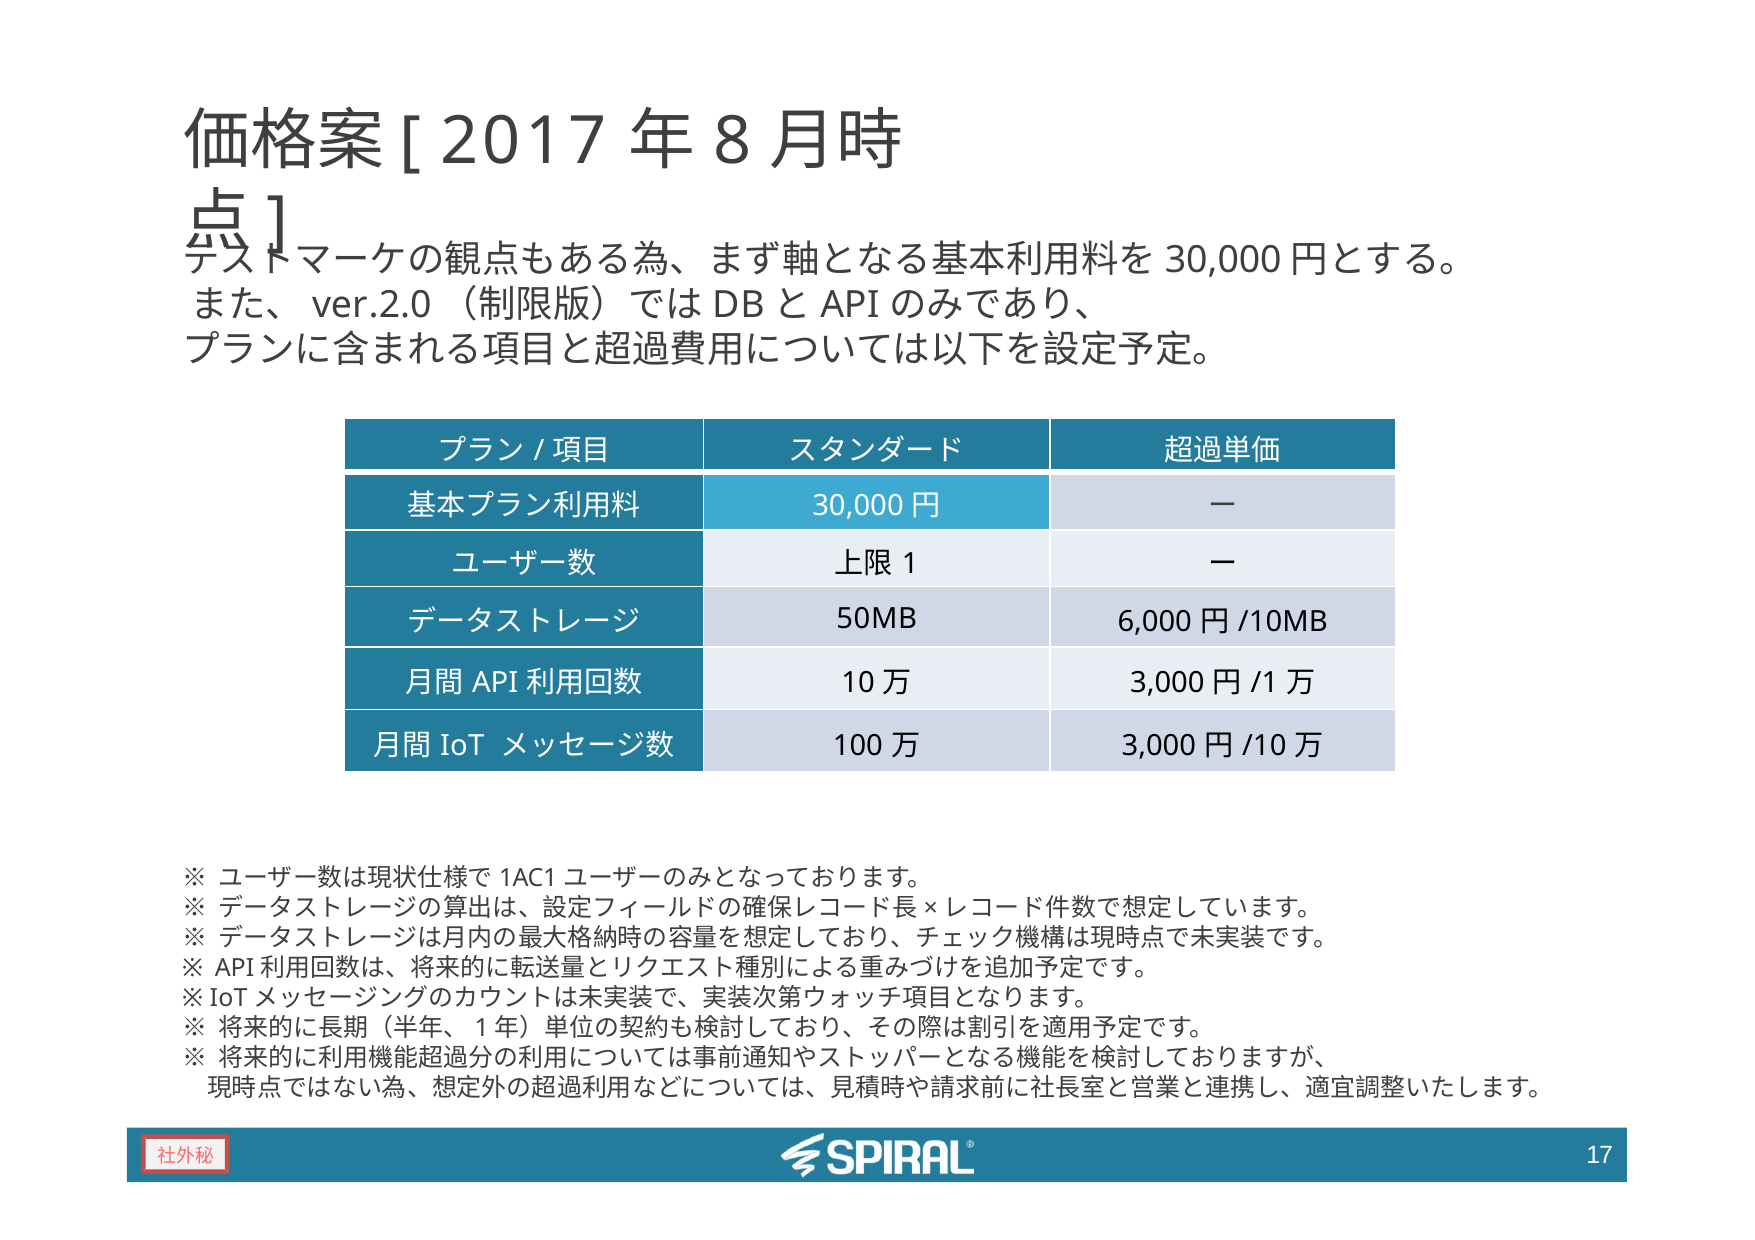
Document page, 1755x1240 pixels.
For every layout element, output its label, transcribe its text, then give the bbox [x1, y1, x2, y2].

text_box ※ ユーザー数は現状仕様で1AC1ユーザーのみとなっております。 ※ データストレージの算出は、設定フィールドの確保レコード長×レコード件数で想定しています。 ※ データストレージは月内の最大格納時の容量を想定しており、チェック機構は現時点で未実装です。 ※ API利用回数は、将来的に転送量とリクエスト種別による重みづけを追加予定です。 ※ IoTメッセージングのカウントは未実装で、実装次第ウォッチ項目となります。 ※ 将来的に長期（半年、1年）単位の契約も検討しており、その際は割引を適用予定です。 ※ 将来的に利用機能超過分の利用については事前通知やストッパーとなる機能を検討しておりますが、 現時点ではない為、想定外の超過利用などについては、見積時や請求前に社長室と営業と連携し、適宜調整いたします。 [180, 859, 1560, 1102]
table_cell 10万 [704, 648, 1049, 709]
table_cell 基本プラン利用料 [345, 475, 703, 529]
table_cell ユーザー数 [345, 531, 703, 586]
table_cell 100万 [704, 710, 1049, 771]
picture [780, 1132, 974, 1178]
table_cell 月間IoT メッセージ数 [345, 710, 703, 771]
table_cell ー [1051, 531, 1395, 586]
table_cell 3,000円/10万 [1051, 710, 1395, 771]
text_box 社外秘 [155, 1143, 216, 1167]
text_box テストマーケの観点もある為、まず軸となる基本利用料を30,000円とする。 また、ver.2.0（制限版）ではDBとAPIのみであり、 プランに含まれる項目と超過費用については以下を設定予定。 [180, 232, 1461, 370]
title 価格案[2017年8月時点] [181, 94, 937, 232]
table_header スタンダード [704, 419, 1049, 469]
table_header 超過単価 [1051, 419, 1395, 469]
table_cell 50MB [704, 587, 1049, 646]
table_cell ー [1051, 475, 1395, 529]
table_cell データストレージ [345, 587, 703, 646]
table_cell 30,000円 [704, 475, 1049, 529]
table_cell 3,000円/1万 [1051, 648, 1395, 709]
slide_number 17 [1582, 1140, 1617, 1240]
table_cell 上限1 [704, 531, 1049, 586]
table_header プラン/項目 [345, 419, 703, 469]
table_cell 月間API利用回数 [345, 648, 703, 709]
table_cell 6,000円/10MB [1051, 587, 1395, 646]
